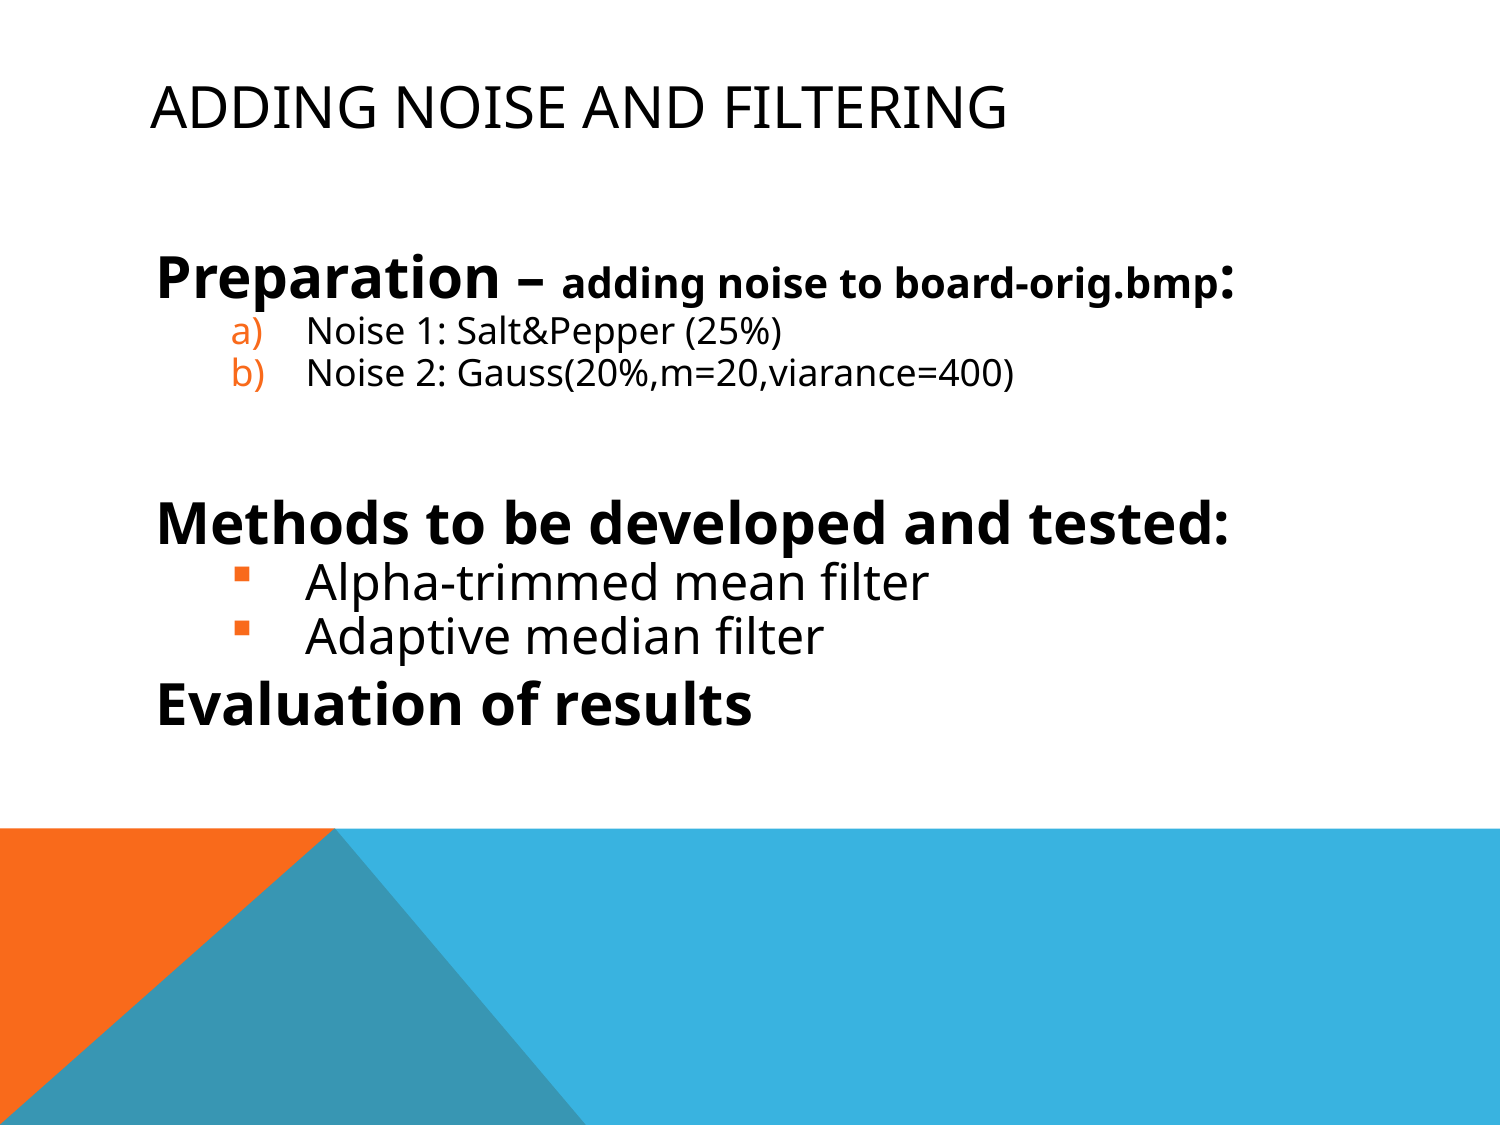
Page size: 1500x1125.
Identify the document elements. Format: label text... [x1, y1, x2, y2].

title Adding Noise and Filtering [135, 60, 1369, 150]
list Preparation – adding noise to board-orig.bmp: Noise 1: Salt&Pepper (25%) Noise 2: Gauss(20%,m=20,viarance=400) Methods to be developed and tested: Alpha-trimmed mean filter Adaptive median filter Evaluation of results [140, 246, 1375, 1039]
